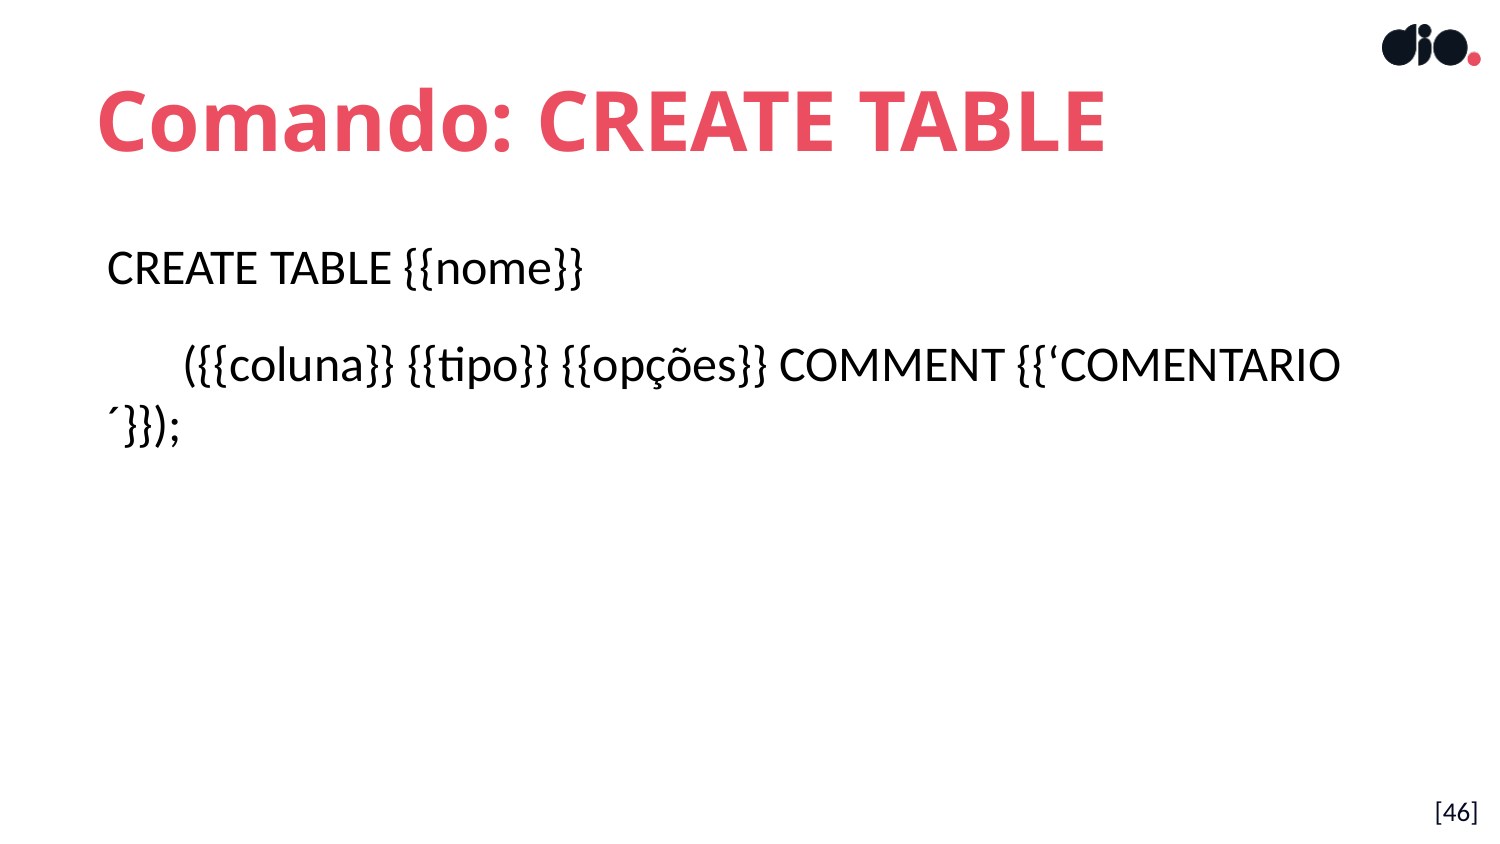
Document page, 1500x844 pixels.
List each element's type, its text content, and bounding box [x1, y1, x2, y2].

slide_number [46] [1403, 779, 1494, 844]
picture [1382, 24, 1481, 67]
text_box CREATE TABLE {{nome}} ({{coluna}} {{tipo}} {{opções}} COMMENT {{‘COMENTARIO´}}); [92, 121, 1408, 826]
text_box Comando: CREATE TABLE [80, 41, 1396, 181]
